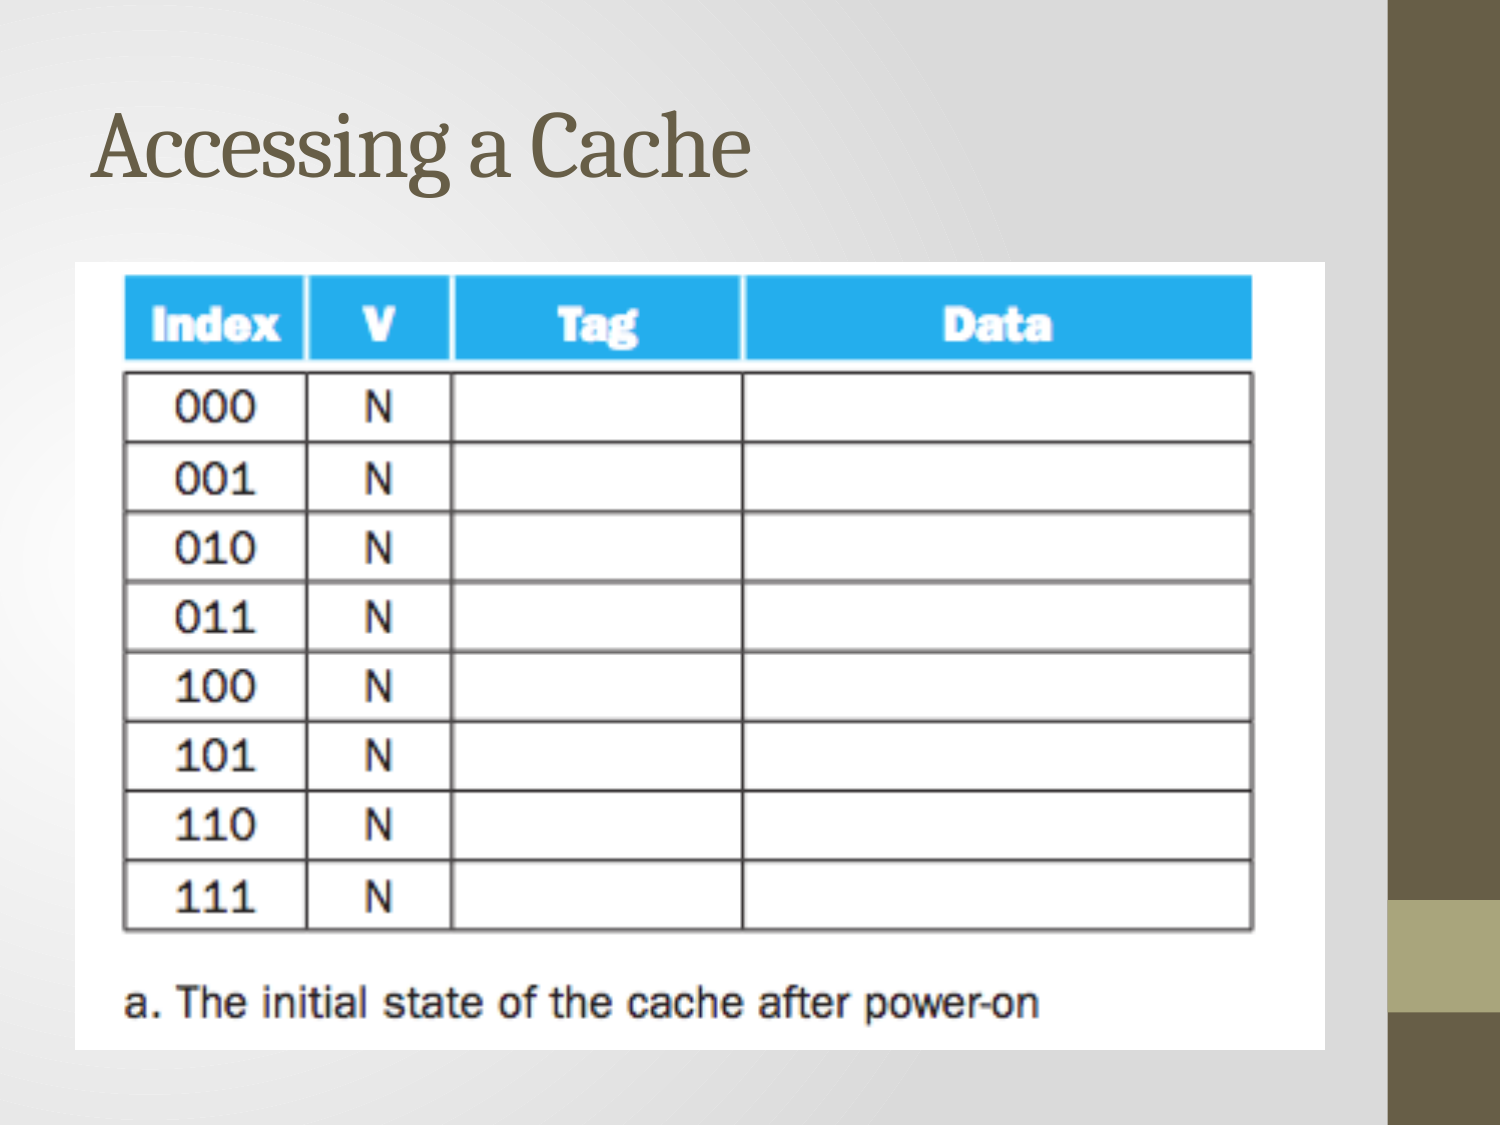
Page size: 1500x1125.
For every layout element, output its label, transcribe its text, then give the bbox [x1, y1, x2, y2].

title Accessing a Cache [75, 45, 1325, 233]
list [74, 261, 1326, 1051]
